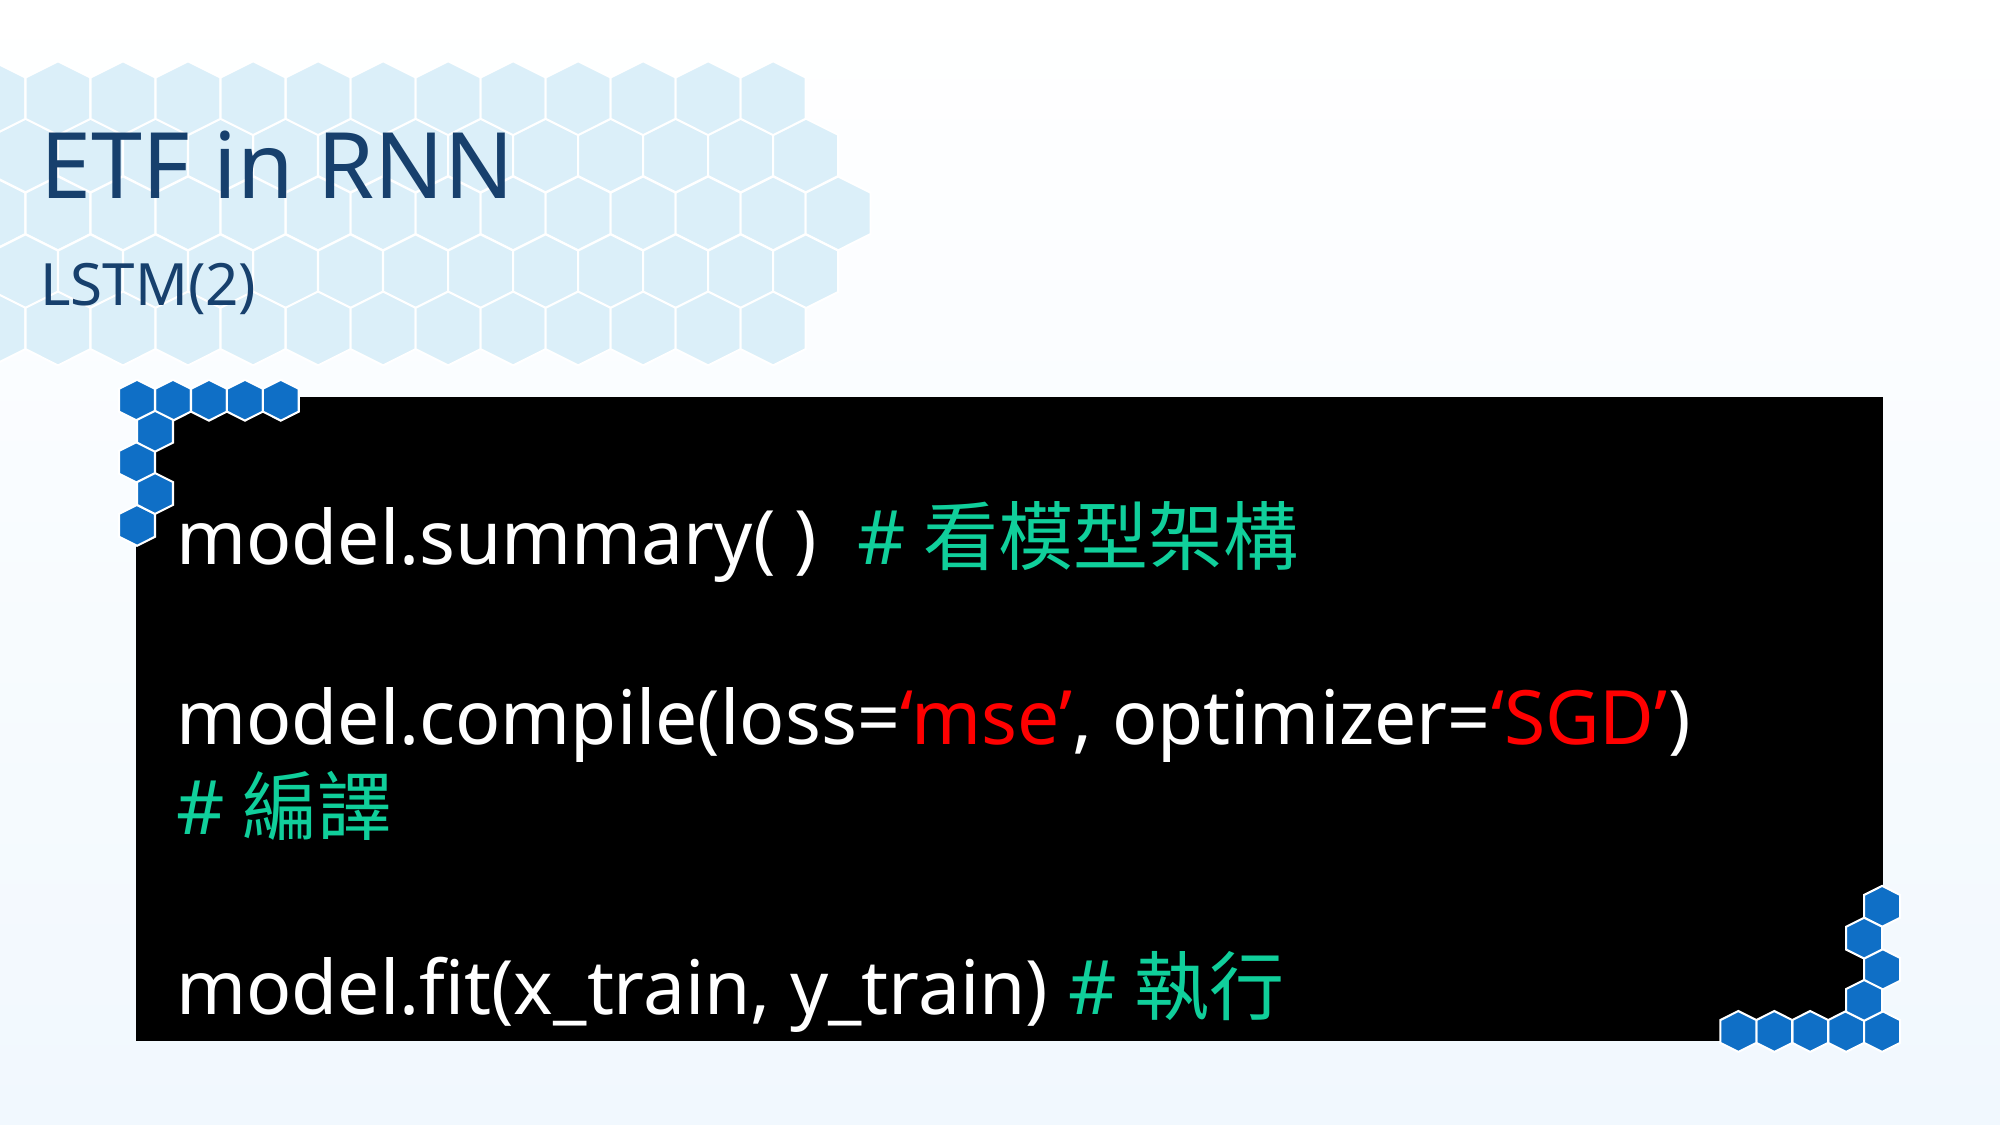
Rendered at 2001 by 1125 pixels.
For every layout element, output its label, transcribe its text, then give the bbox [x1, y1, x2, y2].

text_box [25, 99, 1066, 334]
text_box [0, 60, 871, 366]
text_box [118, 379, 1901, 1052]
text_box model.summary( ) #看模型架構 model.compile(loss=‘mse’, optimizer=‘SGD’) #編譯 model.fit(x_train, y_train) #執行 [1901, 481, 1910, 1037]
